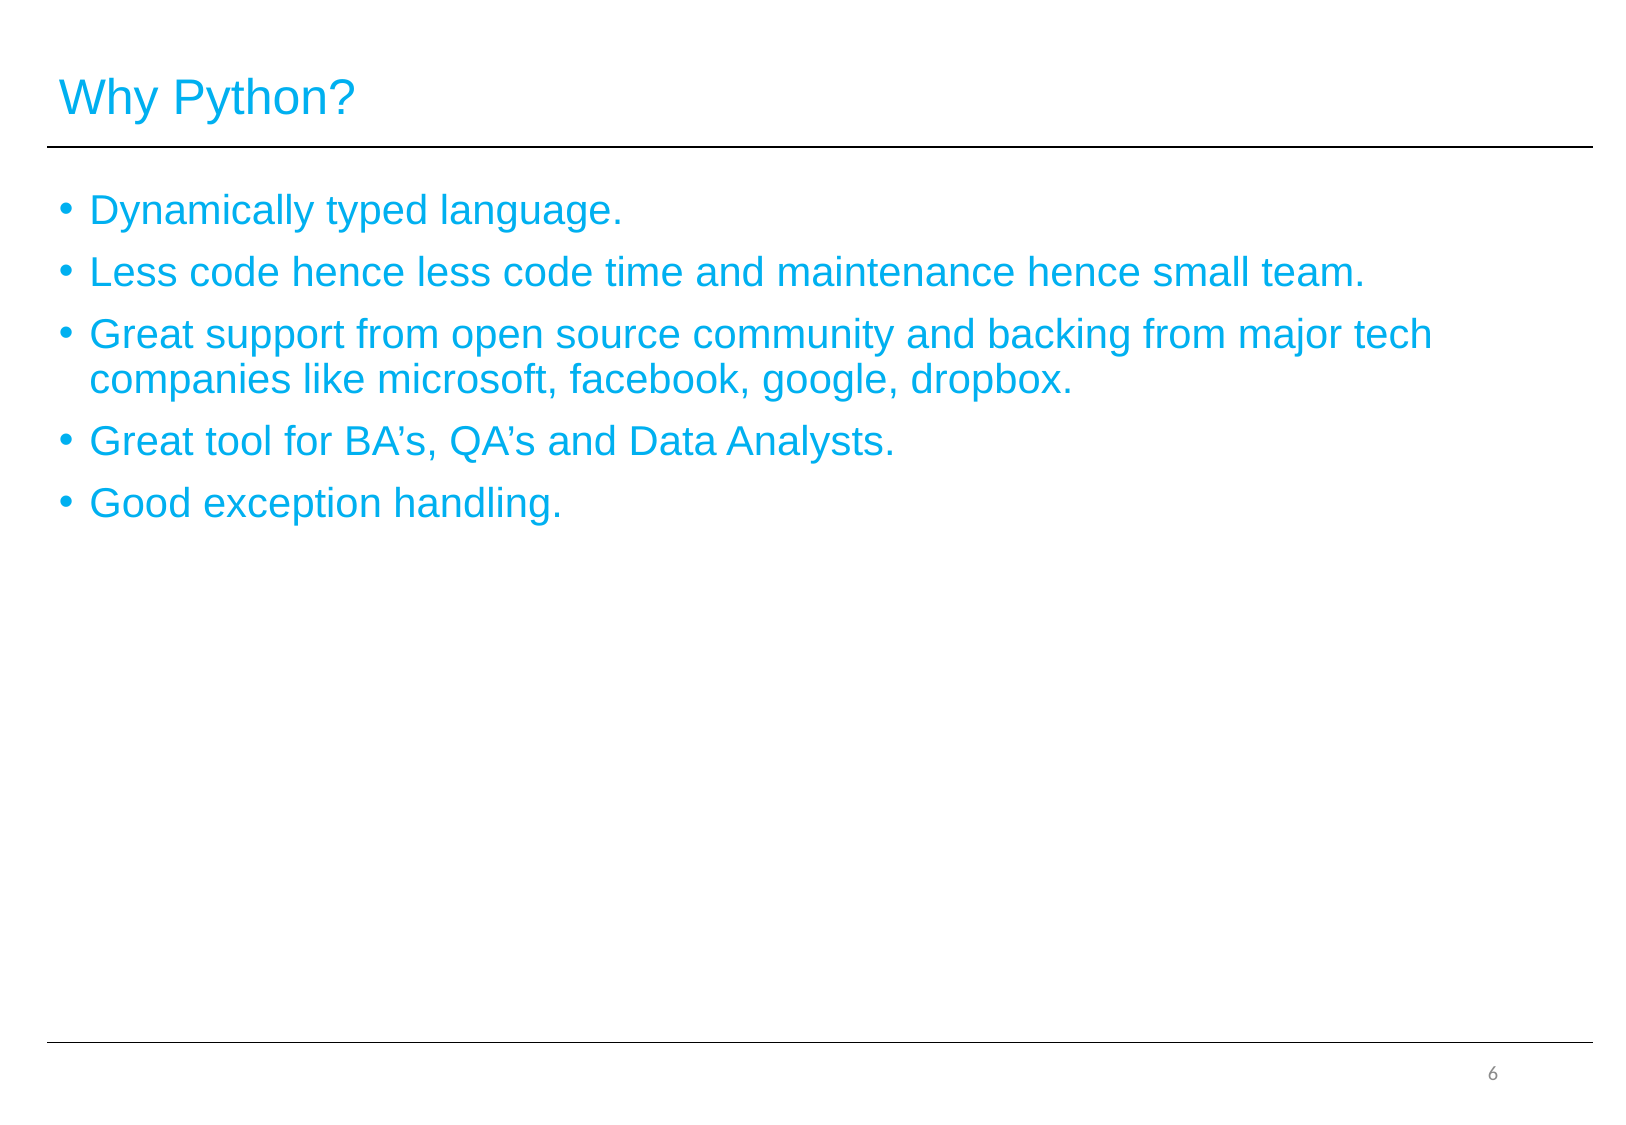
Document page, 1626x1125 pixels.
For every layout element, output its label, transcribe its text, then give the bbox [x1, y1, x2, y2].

slide_number 6 [1147, 1042, 1514, 1103]
list Dynamically typed language. Less code hence less code time and maintenance hence small team. Great support from open source community and backing from major tech companies like microsoft, facebook, google, dropbox. Great tool for BA’s, QA’s and Data Analysts. Good exception handling. [43, 180, 1593, 1016]
title Why Python? [43, 54, 1446, 142]
